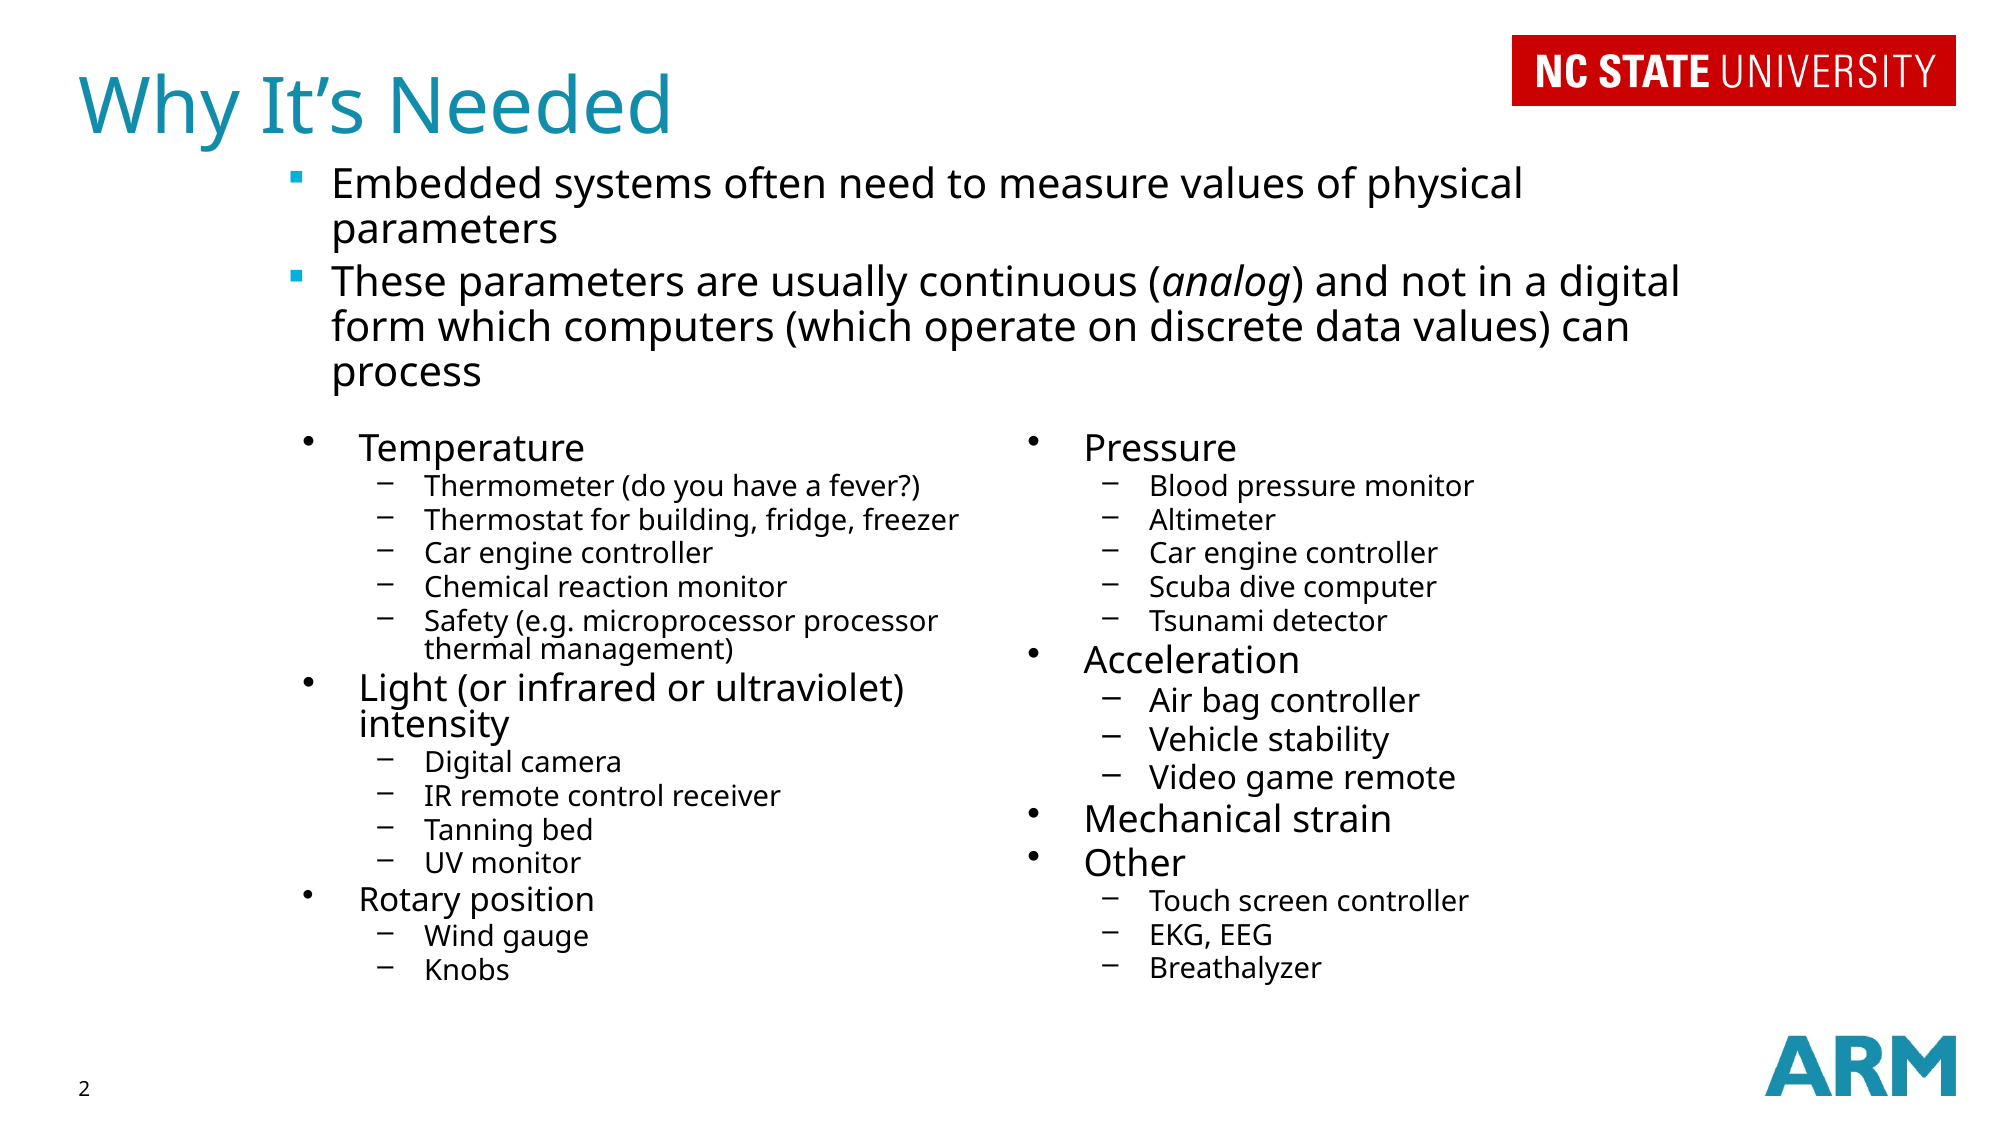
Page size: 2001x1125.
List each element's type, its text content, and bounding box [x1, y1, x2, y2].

title Why It’s Needed [78, 55, 1910, 150]
picture [1764, 1035, 1956, 1096]
picture [1512, 35, 1956, 106]
text_box Temperature Thermometer (do you have a fever?) Thermostat for building, fridge, freezer Car engine controller Chemical reaction monitor Safety (e.g. microprocessor processor thermal management) Light (or infrared or ultraviolet) intensity Digital camera IR remote control receiver Tanning bed UV monitor Rotary position Wind gauge Knobs [287, 425, 975, 1105]
list Embedded systems often need to measure values of physical parameters These parameters are usually continuous (analog) and not in a digital form which computers (which operate on discrete data values) can process [287, 162, 1738, 350]
text_box Pressure Blood pressure monitor Altimeter Car engine controller Scuba dive computer Tsunami detector Acceleration Air bag controller Vehicle stability Video game remote Mechanical strain Other Touch screen controller EKG, EEG Breathalyzer [1012, 425, 1700, 1063]
